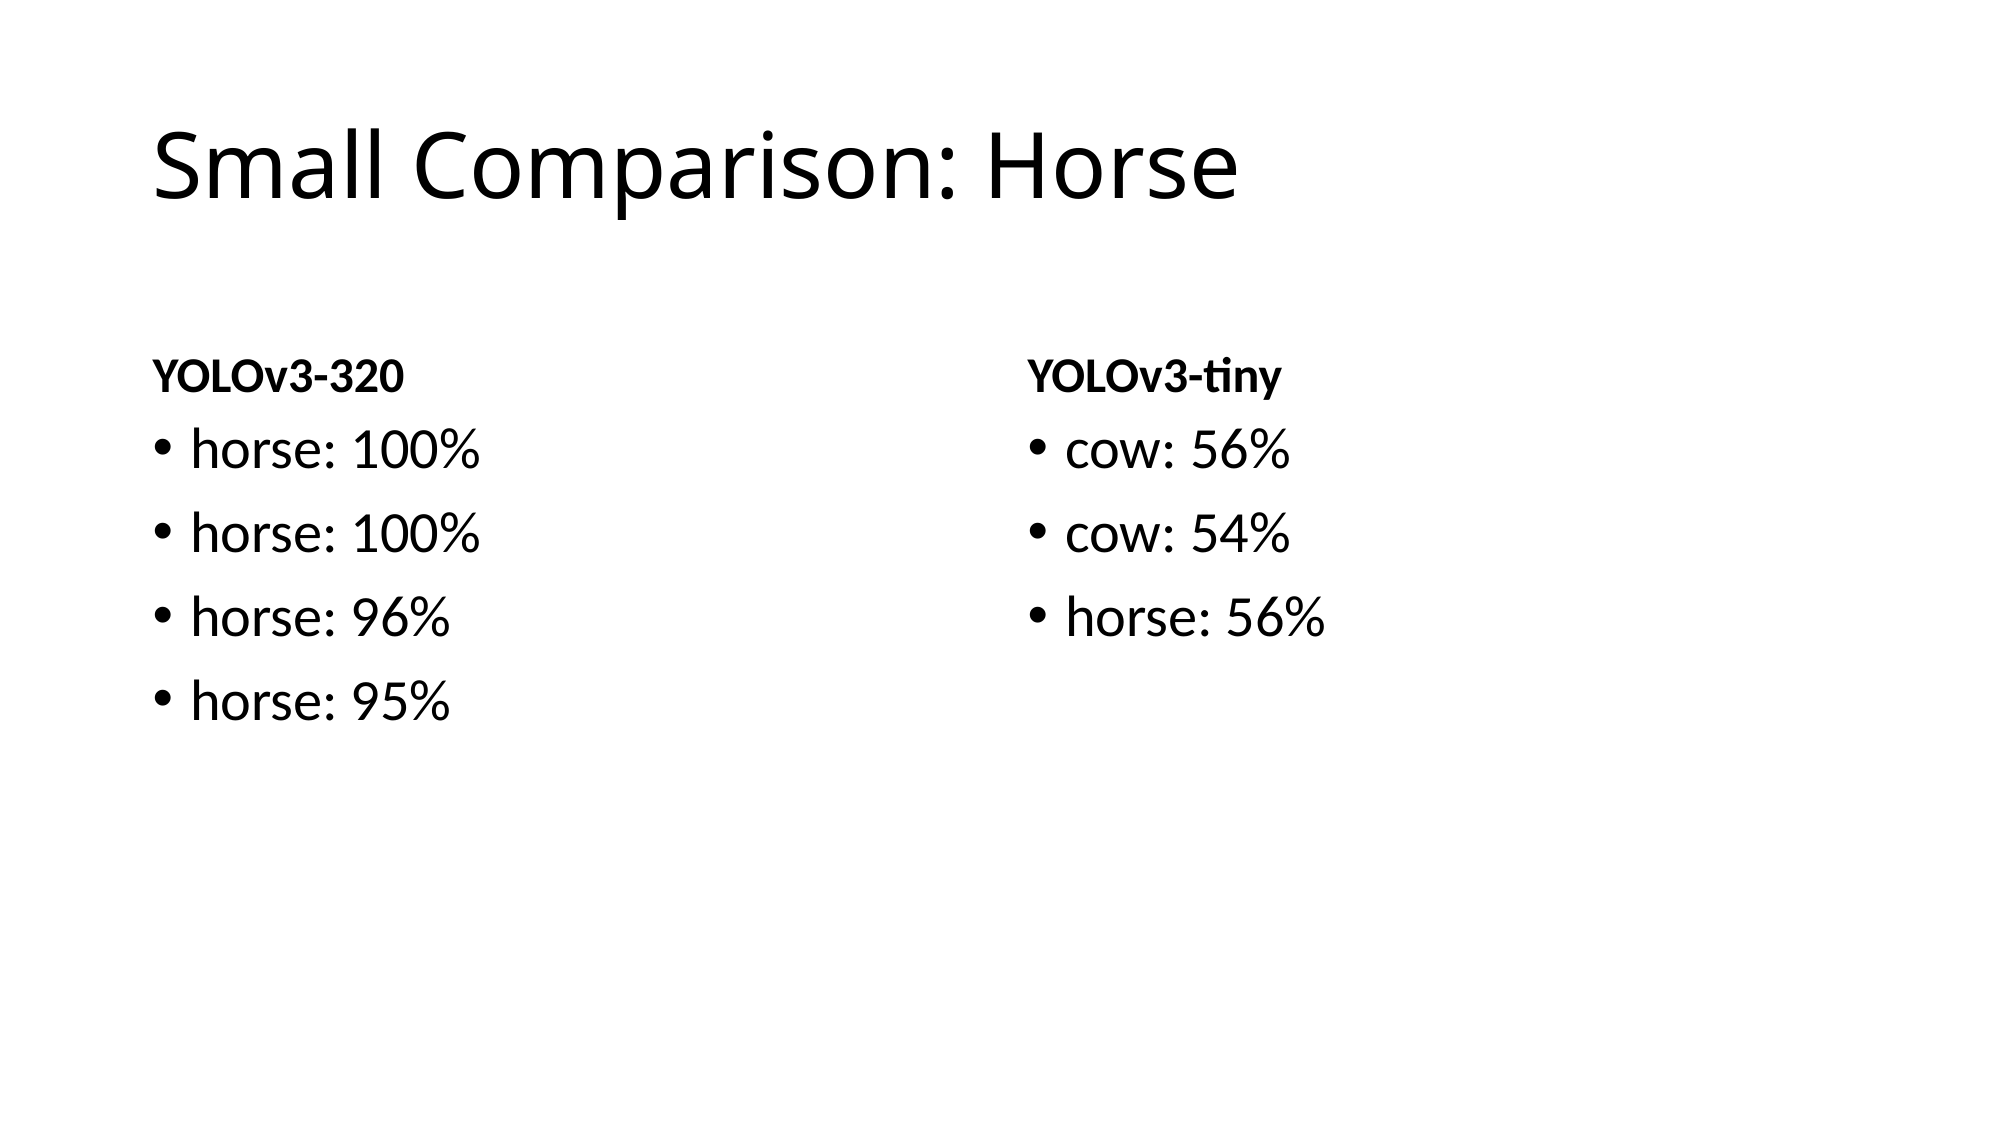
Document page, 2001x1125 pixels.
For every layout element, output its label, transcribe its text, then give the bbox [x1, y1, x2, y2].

title Small Comparison: Horse [137, 59, 1863, 278]
list YOLOv3-320 [137, 275, 984, 410]
list cow: 56% cow: 54% horse: 56% [1012, 410, 1863, 1016]
list YOLOv3-tiny [1012, 275, 1863, 410]
list horse: 100% horse: 100% horse: 96% horse: 95% [137, 410, 984, 1016]
